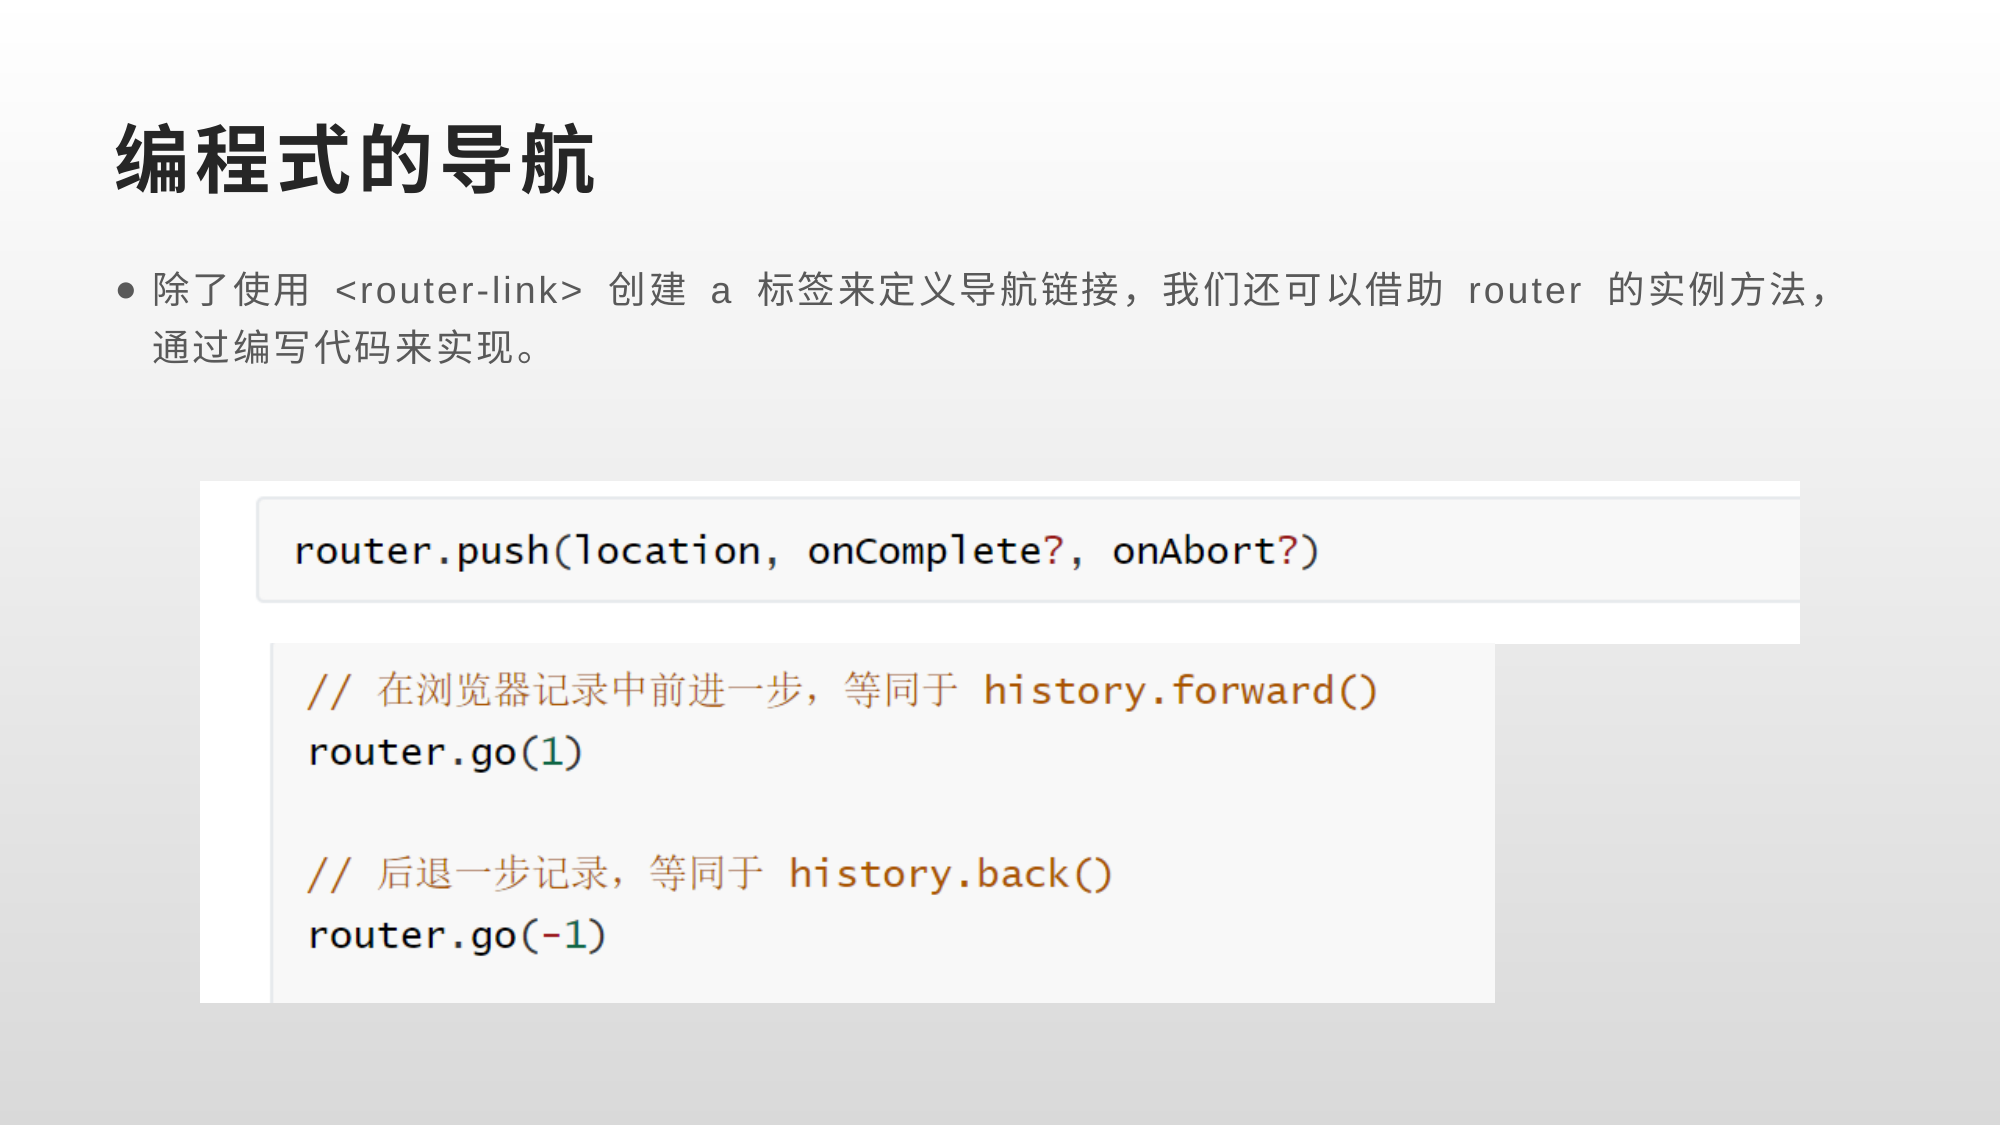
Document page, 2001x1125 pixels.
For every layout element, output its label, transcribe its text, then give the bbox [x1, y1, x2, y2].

title 编程式的导航 [99, 99, 1900, 216]
list 除了使用 <router-link> 创建 a 标签来定义导航链接，我们还可以借助 router 的实例方法，通过编写代码来实现。 [99, 244, 1900, 1026]
picture [200, 481, 1800, 1004]
